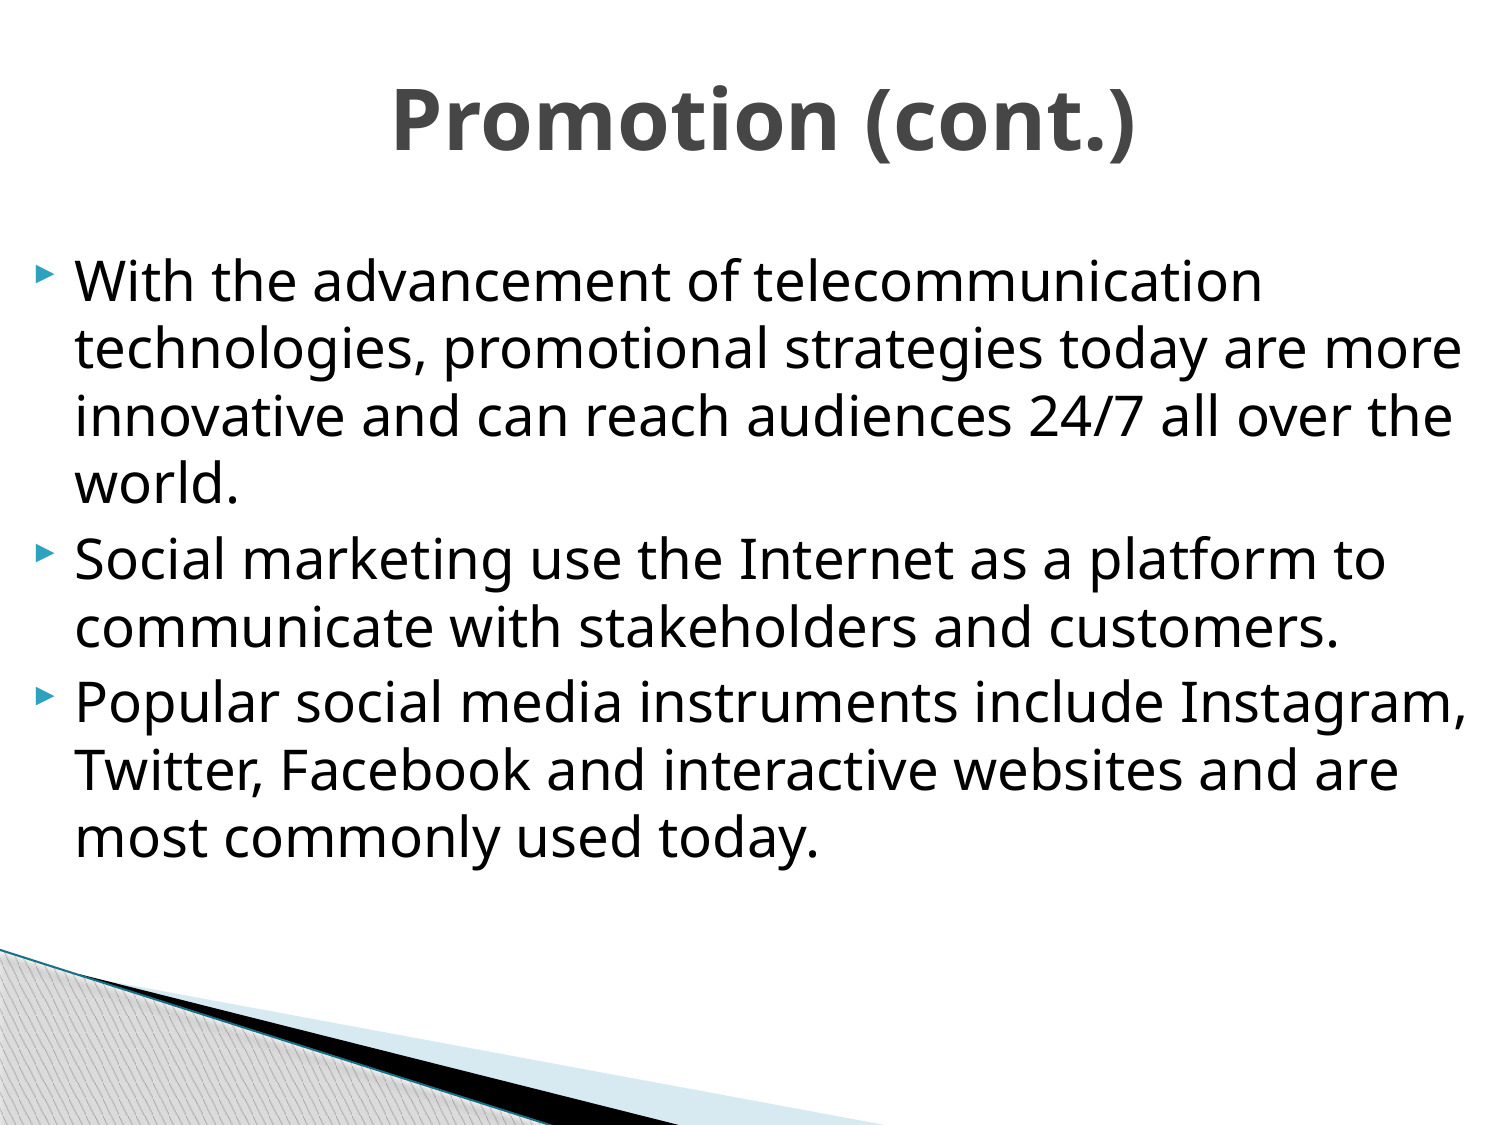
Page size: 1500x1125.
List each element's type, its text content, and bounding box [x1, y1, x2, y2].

title Promotion (cont.) [375, 0, 1500, 233]
list With the advancement of telecommunication technologies, promotional strategies today are more innovative and can reach audiences 24/7 all over the world. Social marketing use the Internet as a platform to communicate with stakeholders and customers. Popular social media instruments include Instagram, Twitter, Facebook and interactive websites and are most commonly used today. [0, 237, 1500, 1005]
